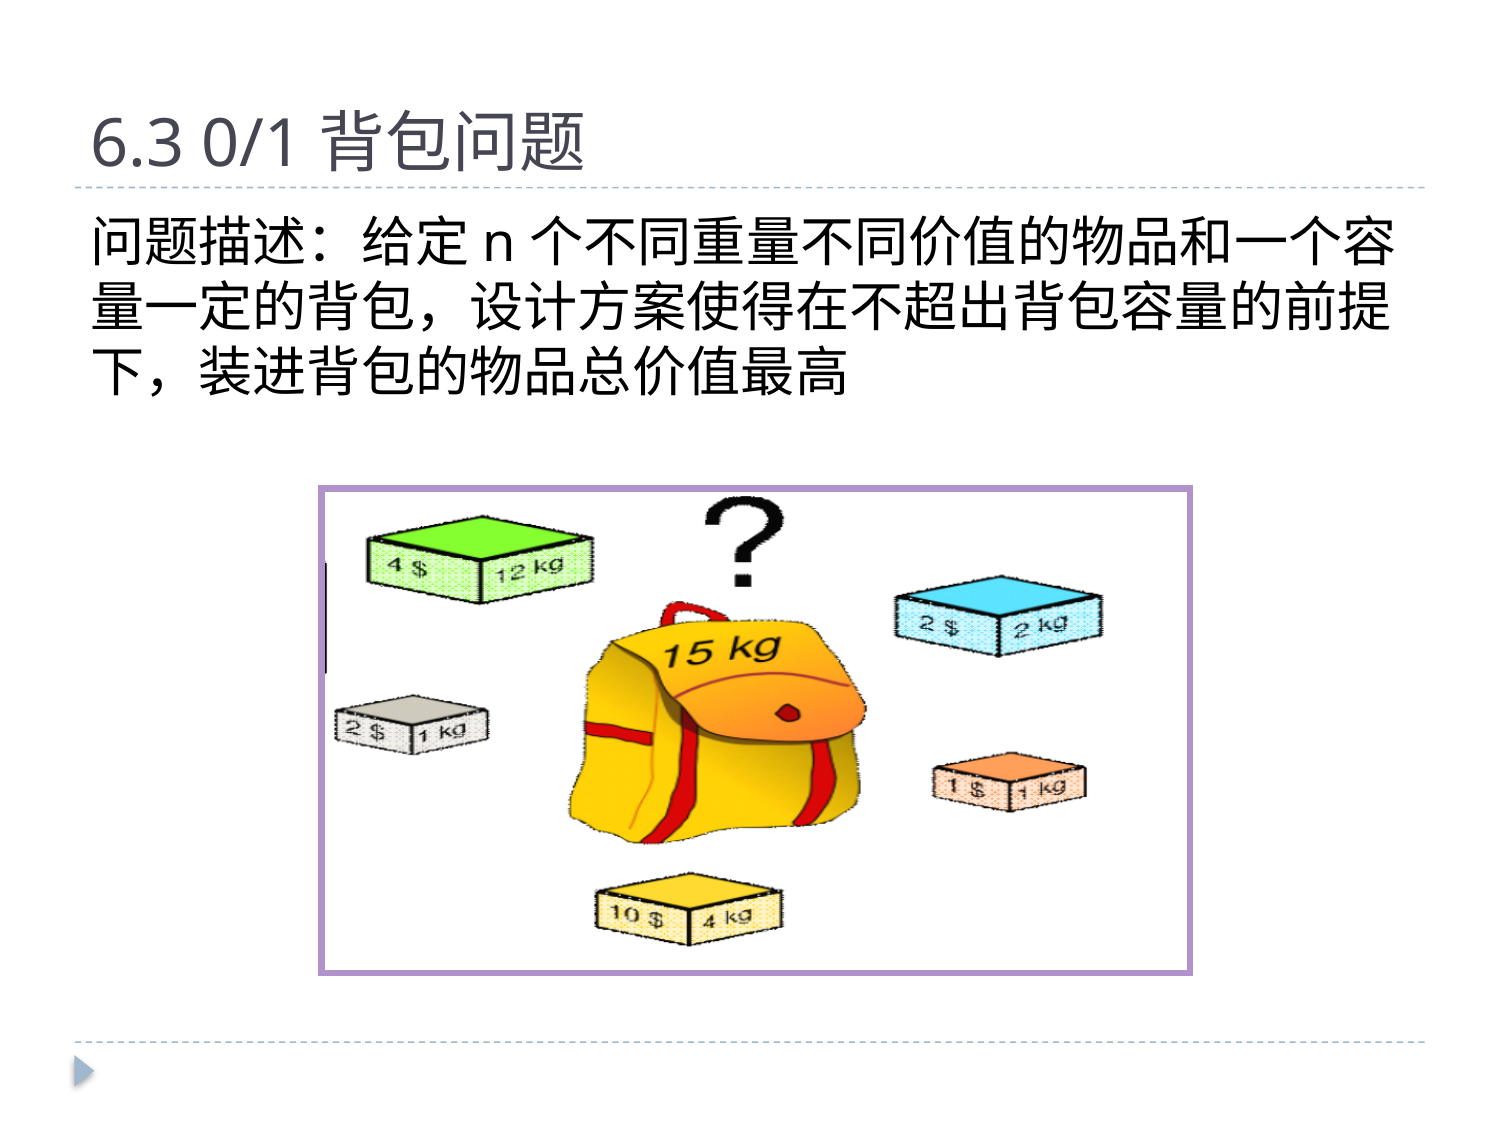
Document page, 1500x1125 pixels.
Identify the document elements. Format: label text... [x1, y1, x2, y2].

picture [324, 491, 1188, 970]
title 6.3 0/1背包问题 [75, 24, 1425, 188]
list 问题描述：给定n个不同重量不同价值的物品和一个容量一定的背包，设计方案使得在不超出背包容量的前提下，装进背包的物品总价值最高 [75, 200, 1425, 1010]
